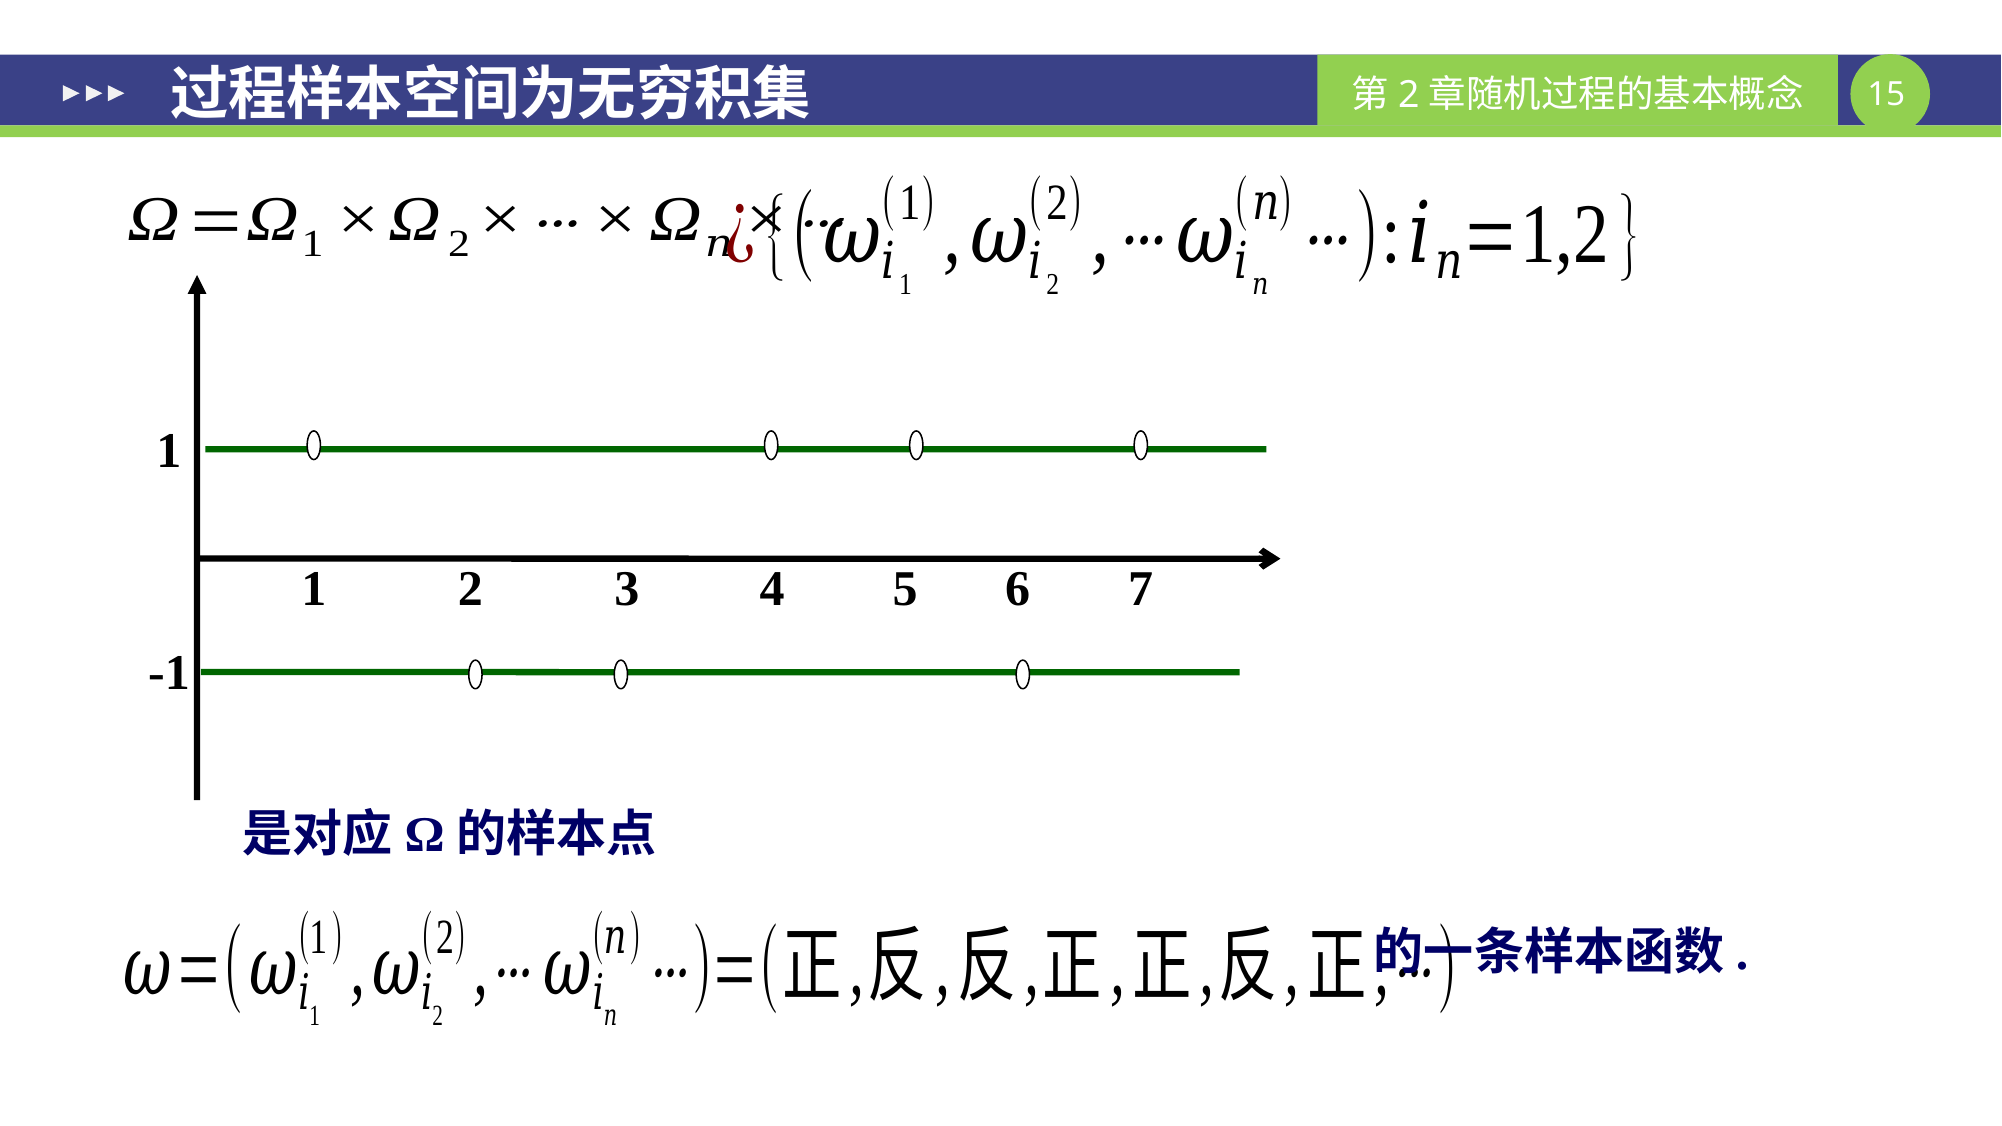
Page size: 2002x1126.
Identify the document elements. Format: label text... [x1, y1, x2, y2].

text_box 过程样本空间为无穷积集 [155, 49, 826, 134]
text_box 是对应Ω的样本点 [227, 810, 878, 869]
text_box 的一条样本函数. [1359, 912, 1764, 988]
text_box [132, 274, 1281, 801]
